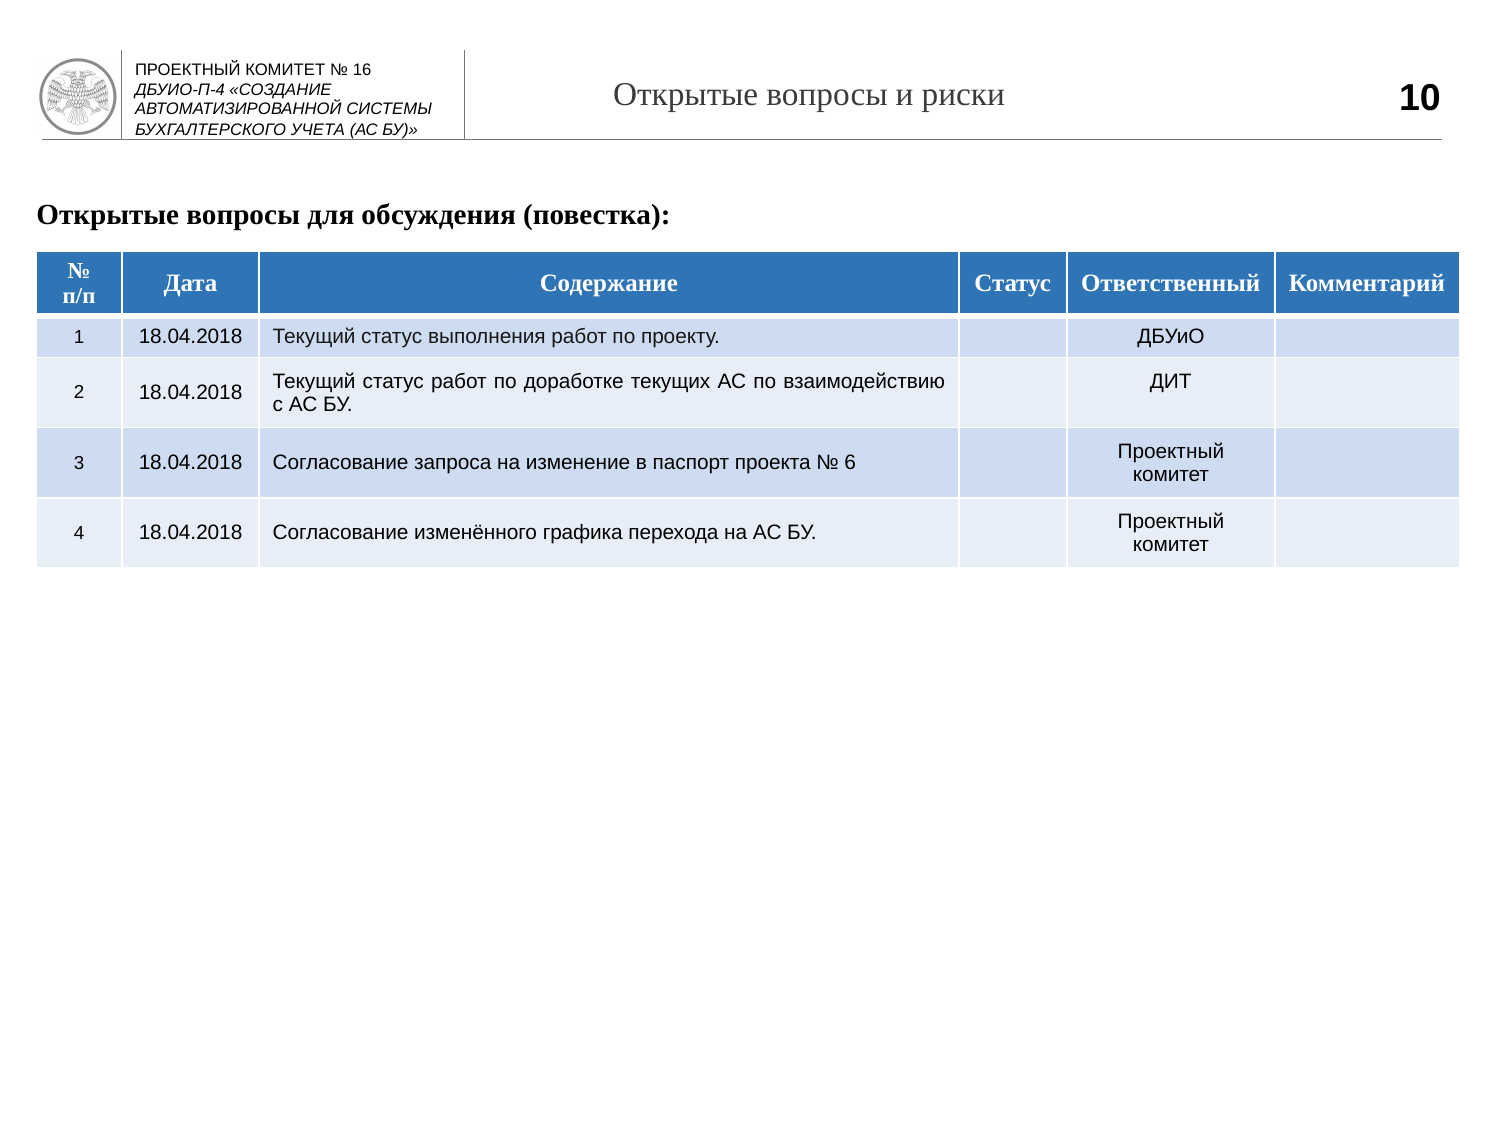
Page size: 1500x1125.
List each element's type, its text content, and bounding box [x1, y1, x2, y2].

table_cell 1 [37, 319, 121, 357]
table_cell [1276, 319, 1459, 357]
table_cell [1276, 428, 1459, 497]
table_header Статус [960, 252, 1066, 313]
table_cell [1276, 499, 1459, 567]
table_cell Проектный комитет [1068, 428, 1274, 497]
table_cell 18.04.2018 [123, 428, 258, 497]
table_cell 18.04.2018 [123, 499, 258, 567]
table_cell 3 [37, 428, 121, 497]
table_cell 18.04.2018 [123, 319, 258, 357]
table_cell Проектный комитет [1068, 499, 1274, 567]
table_cell Текущий статус работ по доработке текущих АС по взаимодействию с АС БУ. [260, 358, 958, 427]
table_header № п/п [37, 252, 121, 313]
title Открытые вопросы и риски [598, 59, 1344, 131]
table_header Дата [123, 252, 258, 313]
table_cell Согласование запроса на изменение в паспорт проекта № 6 [260, 428, 958, 497]
table_cell Согласование изменённого графика перехода на АС БУ. [260, 499, 958, 567]
picture [39, 58, 118, 135]
table_cell ДБУиО [1068, 319, 1274, 357]
table_cell 18.04.2018 [123, 358, 258, 427]
table_cell Текущий статус выполнения работ по проекту. [260, 319, 958, 357]
table_header Содержание [260, 252, 958, 313]
table_cell [960, 499, 1066, 567]
table_cell 4 [37, 499, 121, 567]
table_header Ответственный [1068, 252, 1274, 313]
table_cell 2 [37, 358, 121, 427]
slide_number 10 [1381, 56, 1441, 134]
table_cell [1276, 358, 1459, 427]
table_cell [960, 358, 1066, 427]
text_box Открытые вопросы для обсуждения (повестка): [36, 176, 996, 248]
table_cell ДИТ [1068, 358, 1274, 427]
table_header Комментарий [1276, 252, 1459, 313]
table_cell [960, 428, 1066, 497]
table_cell [960, 319, 1066, 357]
